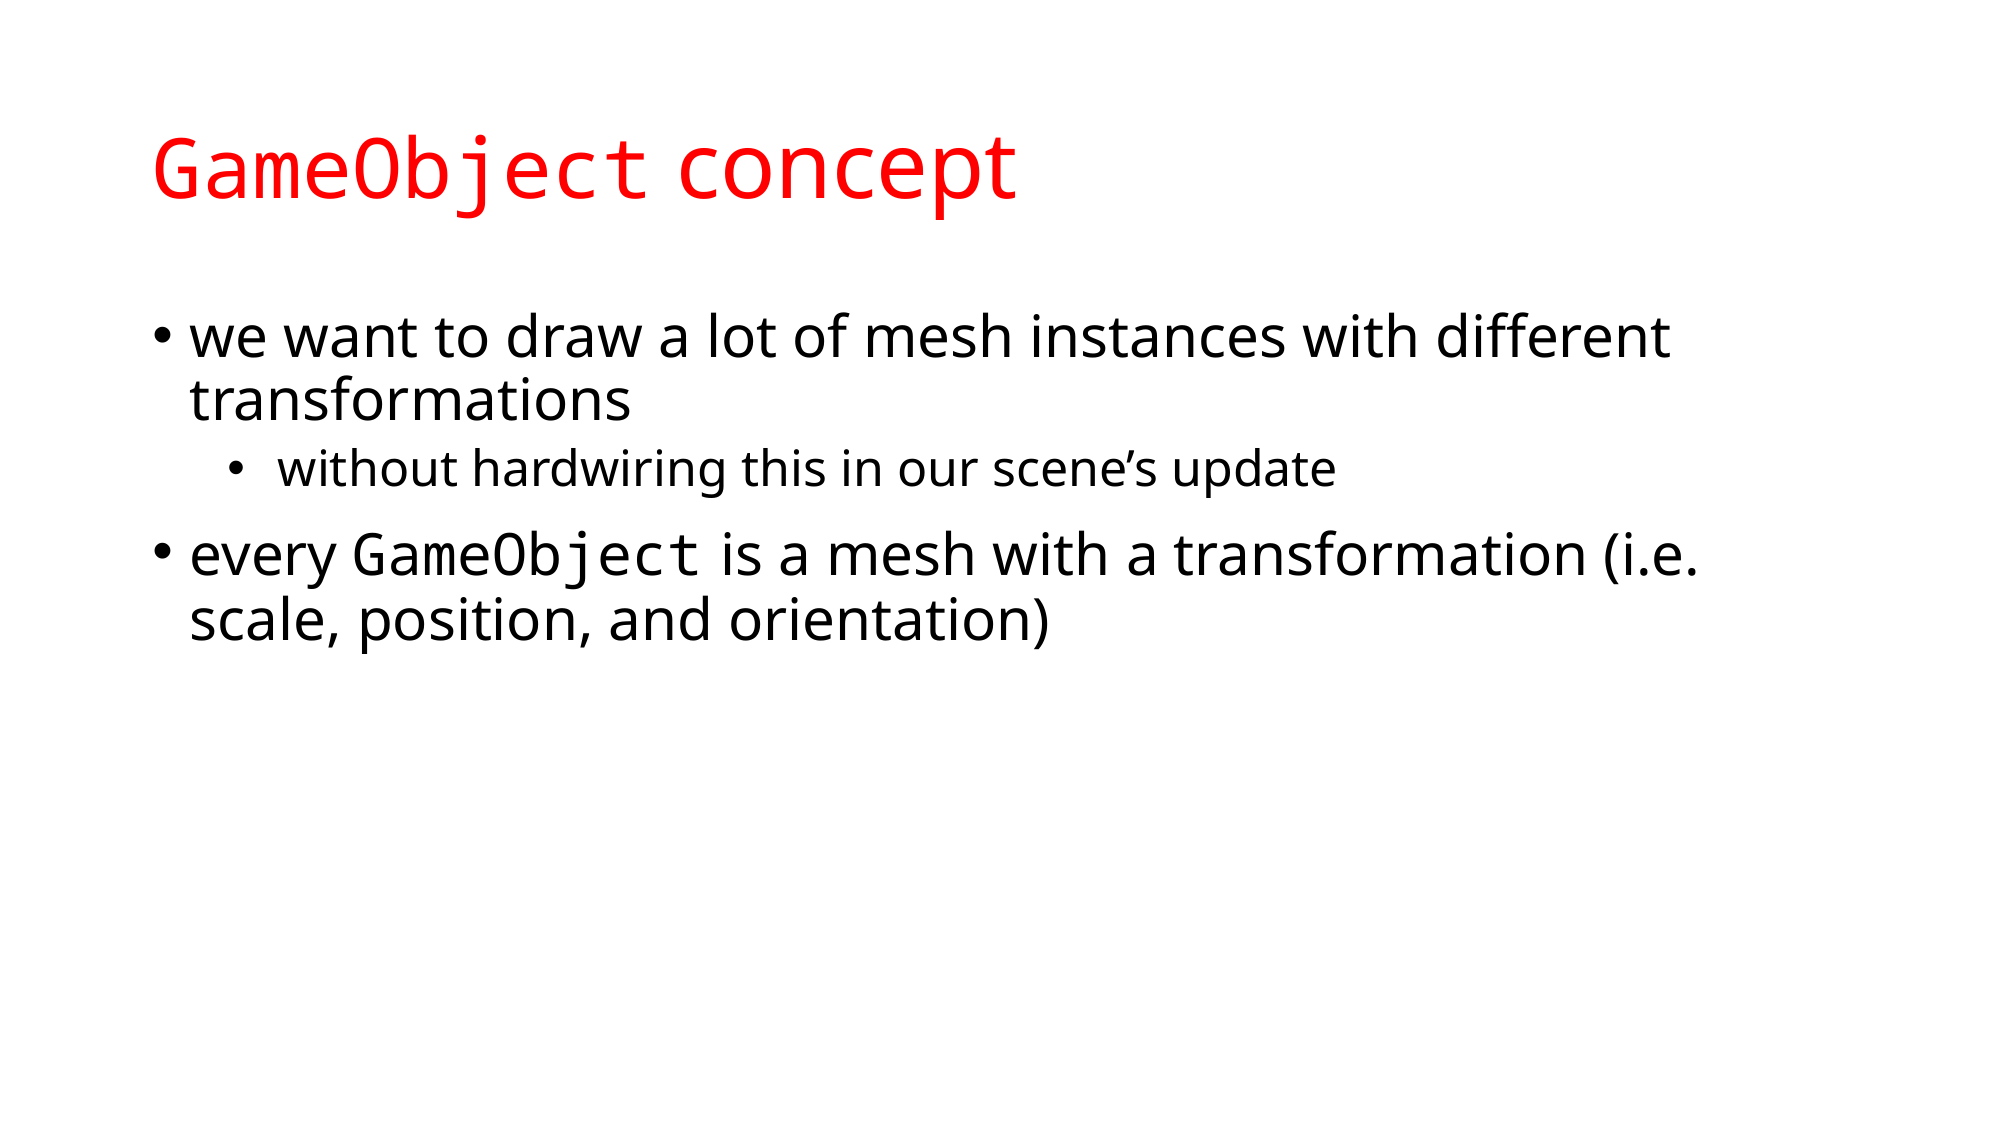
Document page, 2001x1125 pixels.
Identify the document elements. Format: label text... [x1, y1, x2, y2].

title GameObject concept [137, 59, 1863, 278]
list we want to draw a lot of mesh instances with different transformations without hardwiring this in our scene’s update every GameObject is a mesh with a transformation (i.e. scale, position, and orientation) [137, 299, 1863, 1014]
